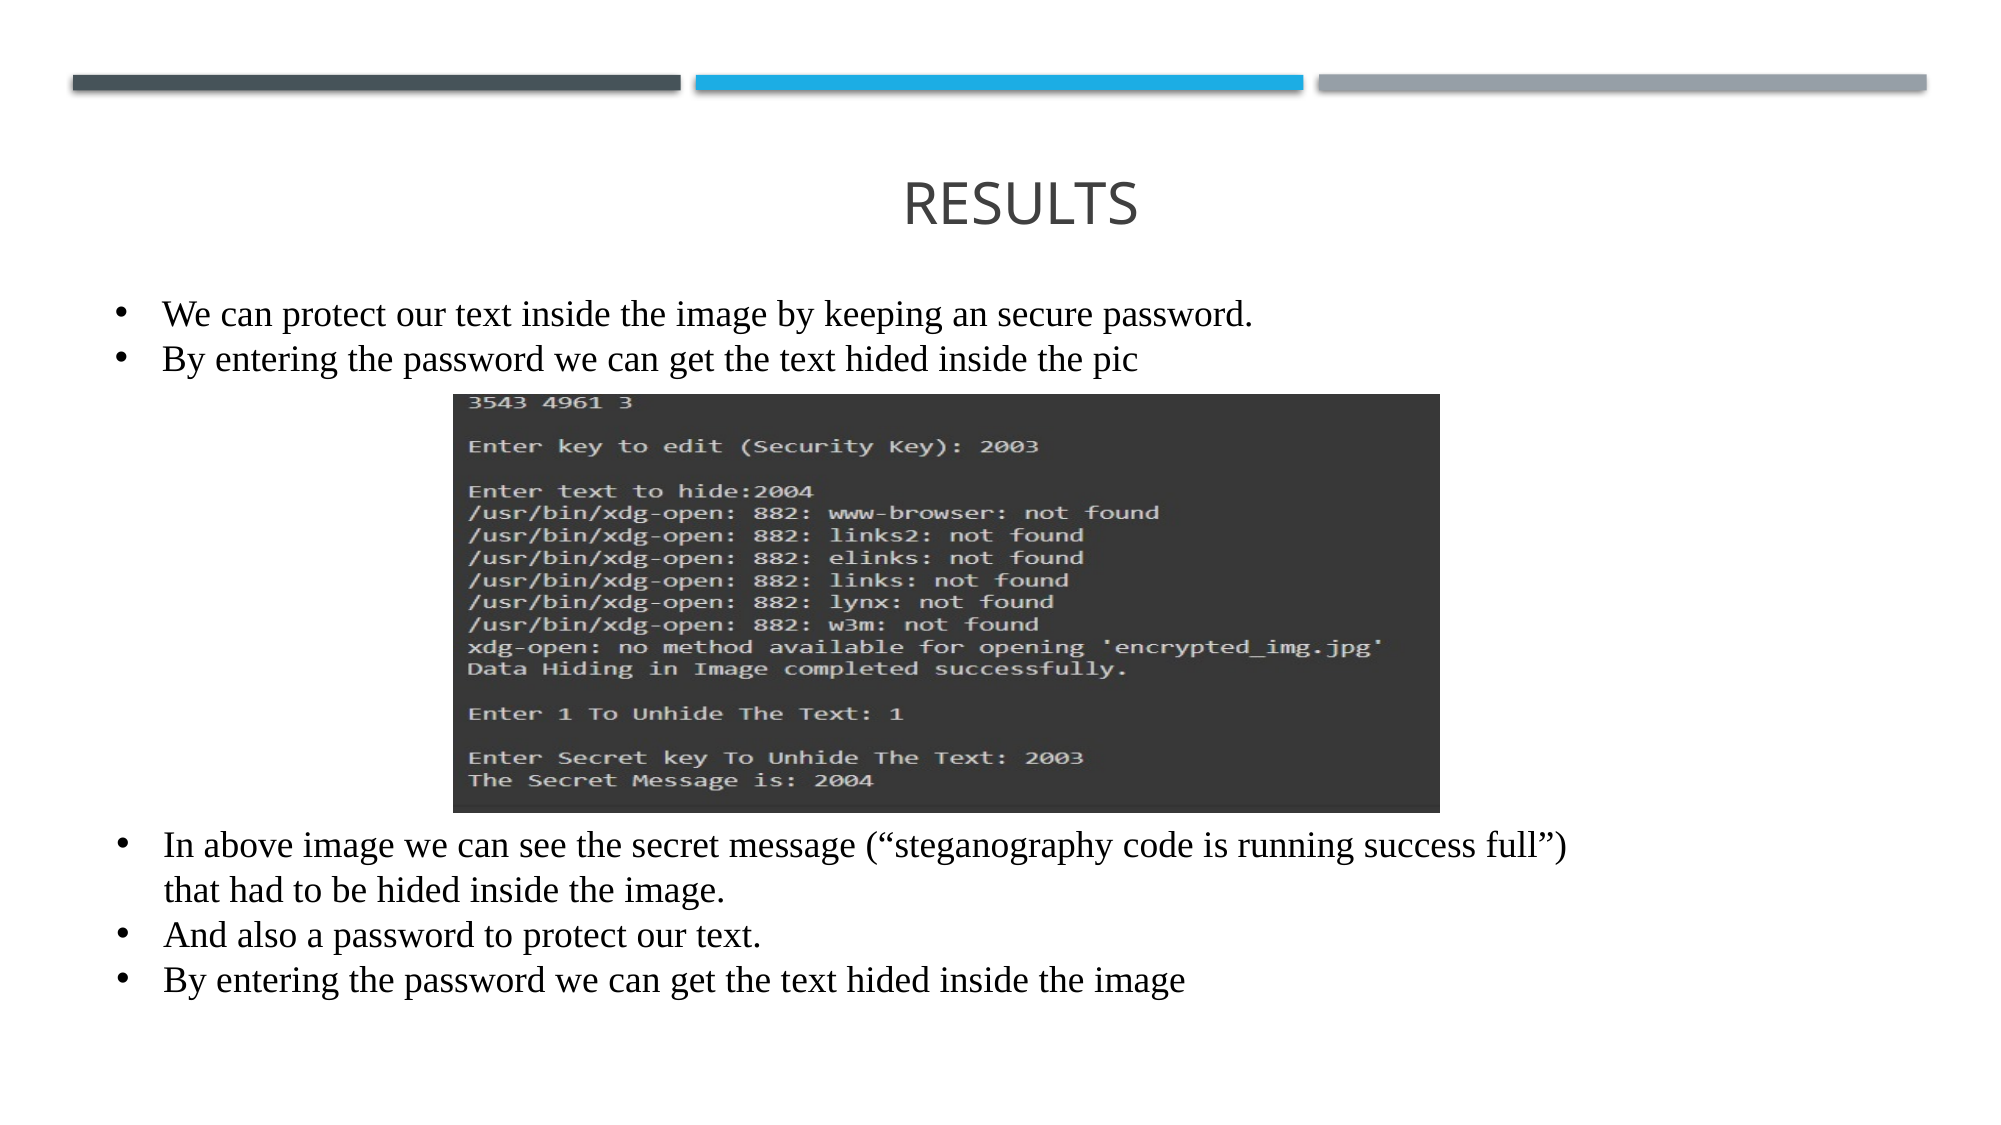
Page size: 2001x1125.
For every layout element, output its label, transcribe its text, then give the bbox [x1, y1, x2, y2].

picture [453, 393, 1441, 814]
text_box In above image we can see the secret message (“steganography code is running success full”) that had to be hided inside the image. And also a password to protect our text. By entering the password we can get the text hided inside the image [101, 812, 1594, 1053]
title Results [94, 119, 1904, 282]
text_box We can protect our text inside the image by keeping an secure password. By entering the password we can get the text hided inside the pic [100, 281, 1270, 432]
